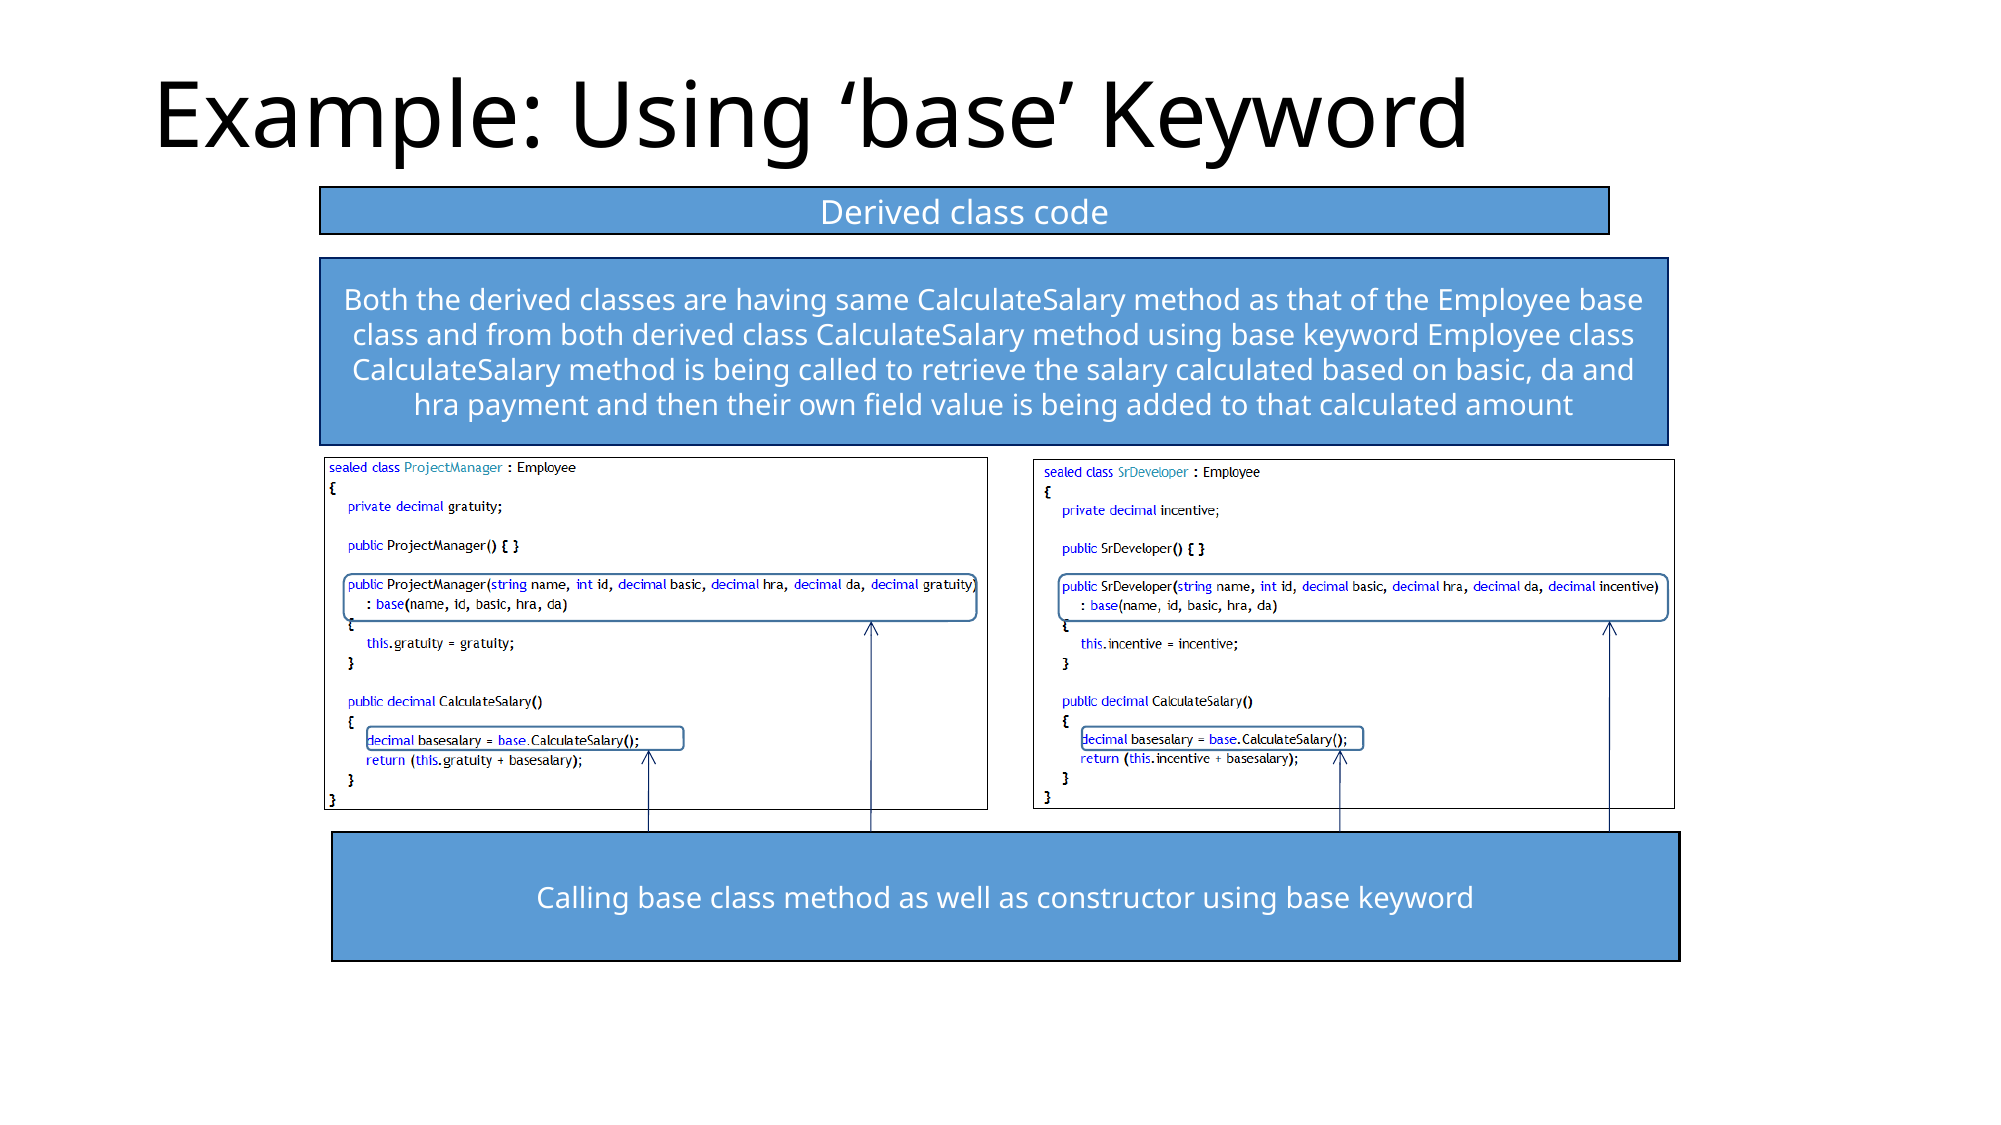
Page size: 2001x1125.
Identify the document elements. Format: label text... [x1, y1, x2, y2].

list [324, 457, 988, 810]
text_box Calling base class method as well as constructor using base keyword [331, 831, 1681, 962]
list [1033, 459, 1675, 809]
text_box Both the derived classes are having same CalculateSalary method as that of the Employee base class and from both derived class CalculateSalary method using base keyword Employee class CalculateSalary method is being called to retrieve the salary calculated based on basic, da and hra payment and then their own field value is being added to that calculated amount [319, 257, 1669, 446]
text_box Derived class code [319, 186, 1610, 235]
title Example: Using ‘base’ Keyword [137, 59, 1842, 175]
